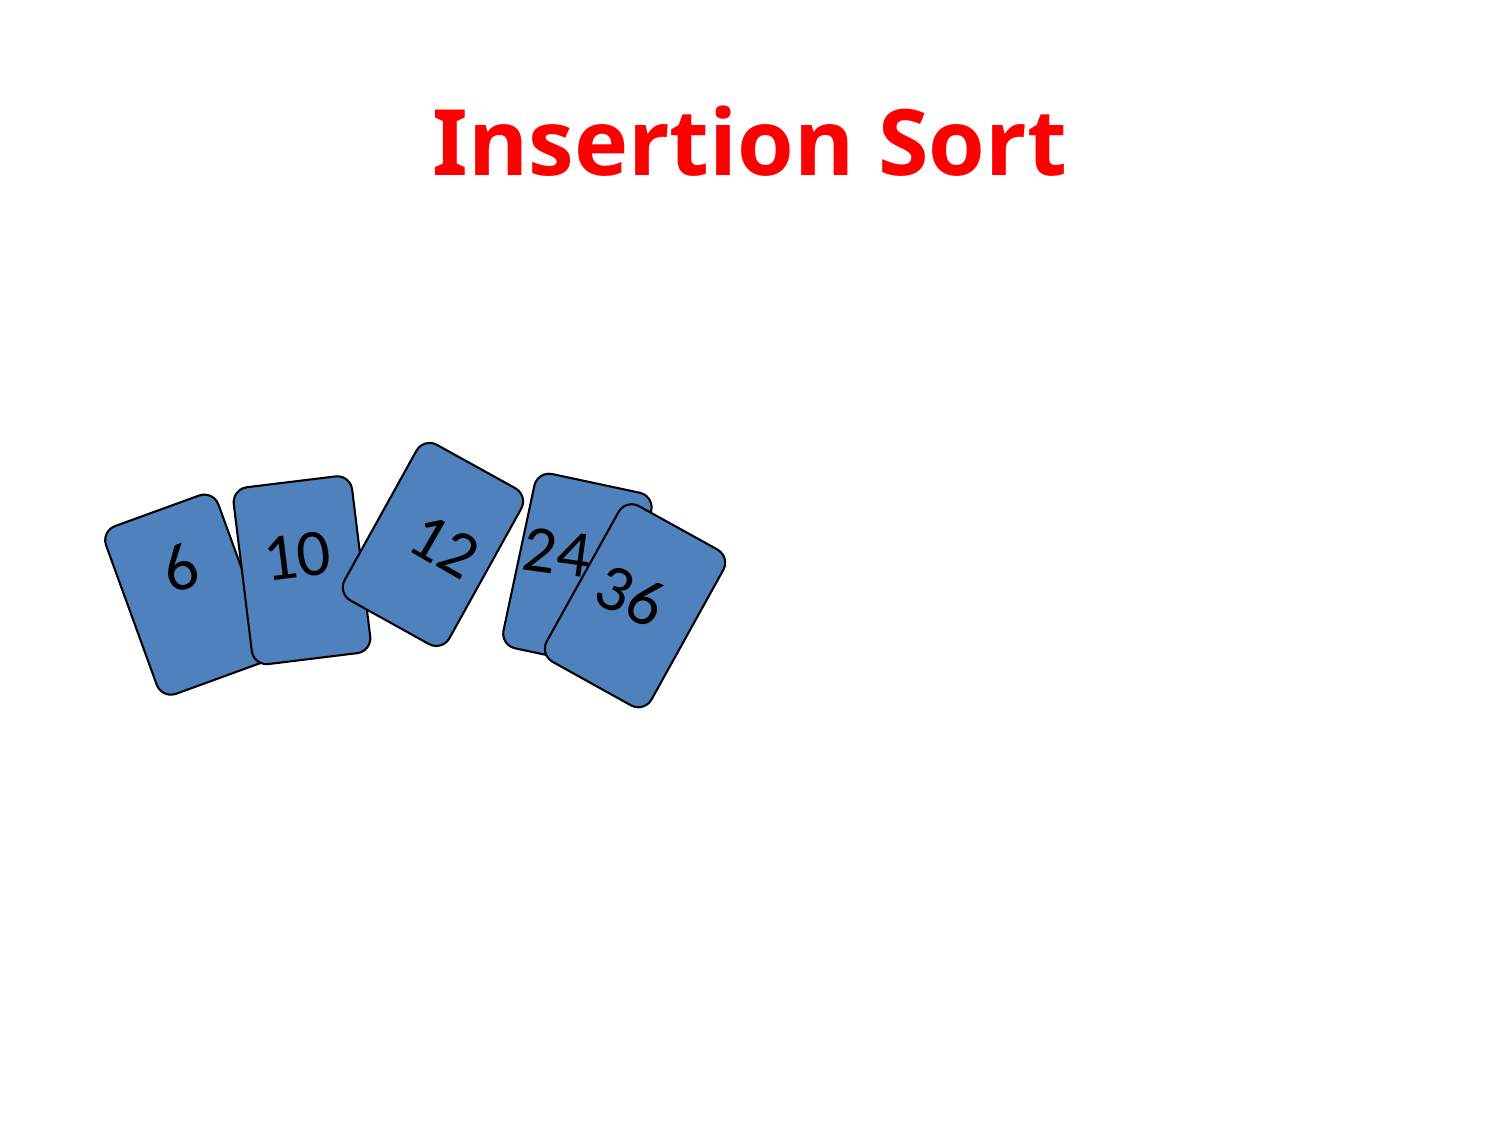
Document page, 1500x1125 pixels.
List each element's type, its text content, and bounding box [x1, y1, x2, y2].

text_box [342, 442, 503, 647]
text_box [233, 476, 371, 665]
text_box [105, 494, 260, 695]
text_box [505, 481, 696, 695]
title Insertion Sort [75, 45, 1425, 233]
text_box 6 [132, 508, 225, 619]
text_box 10 [242, 498, 349, 605]
text_box 12 [381, 476, 500, 608]
